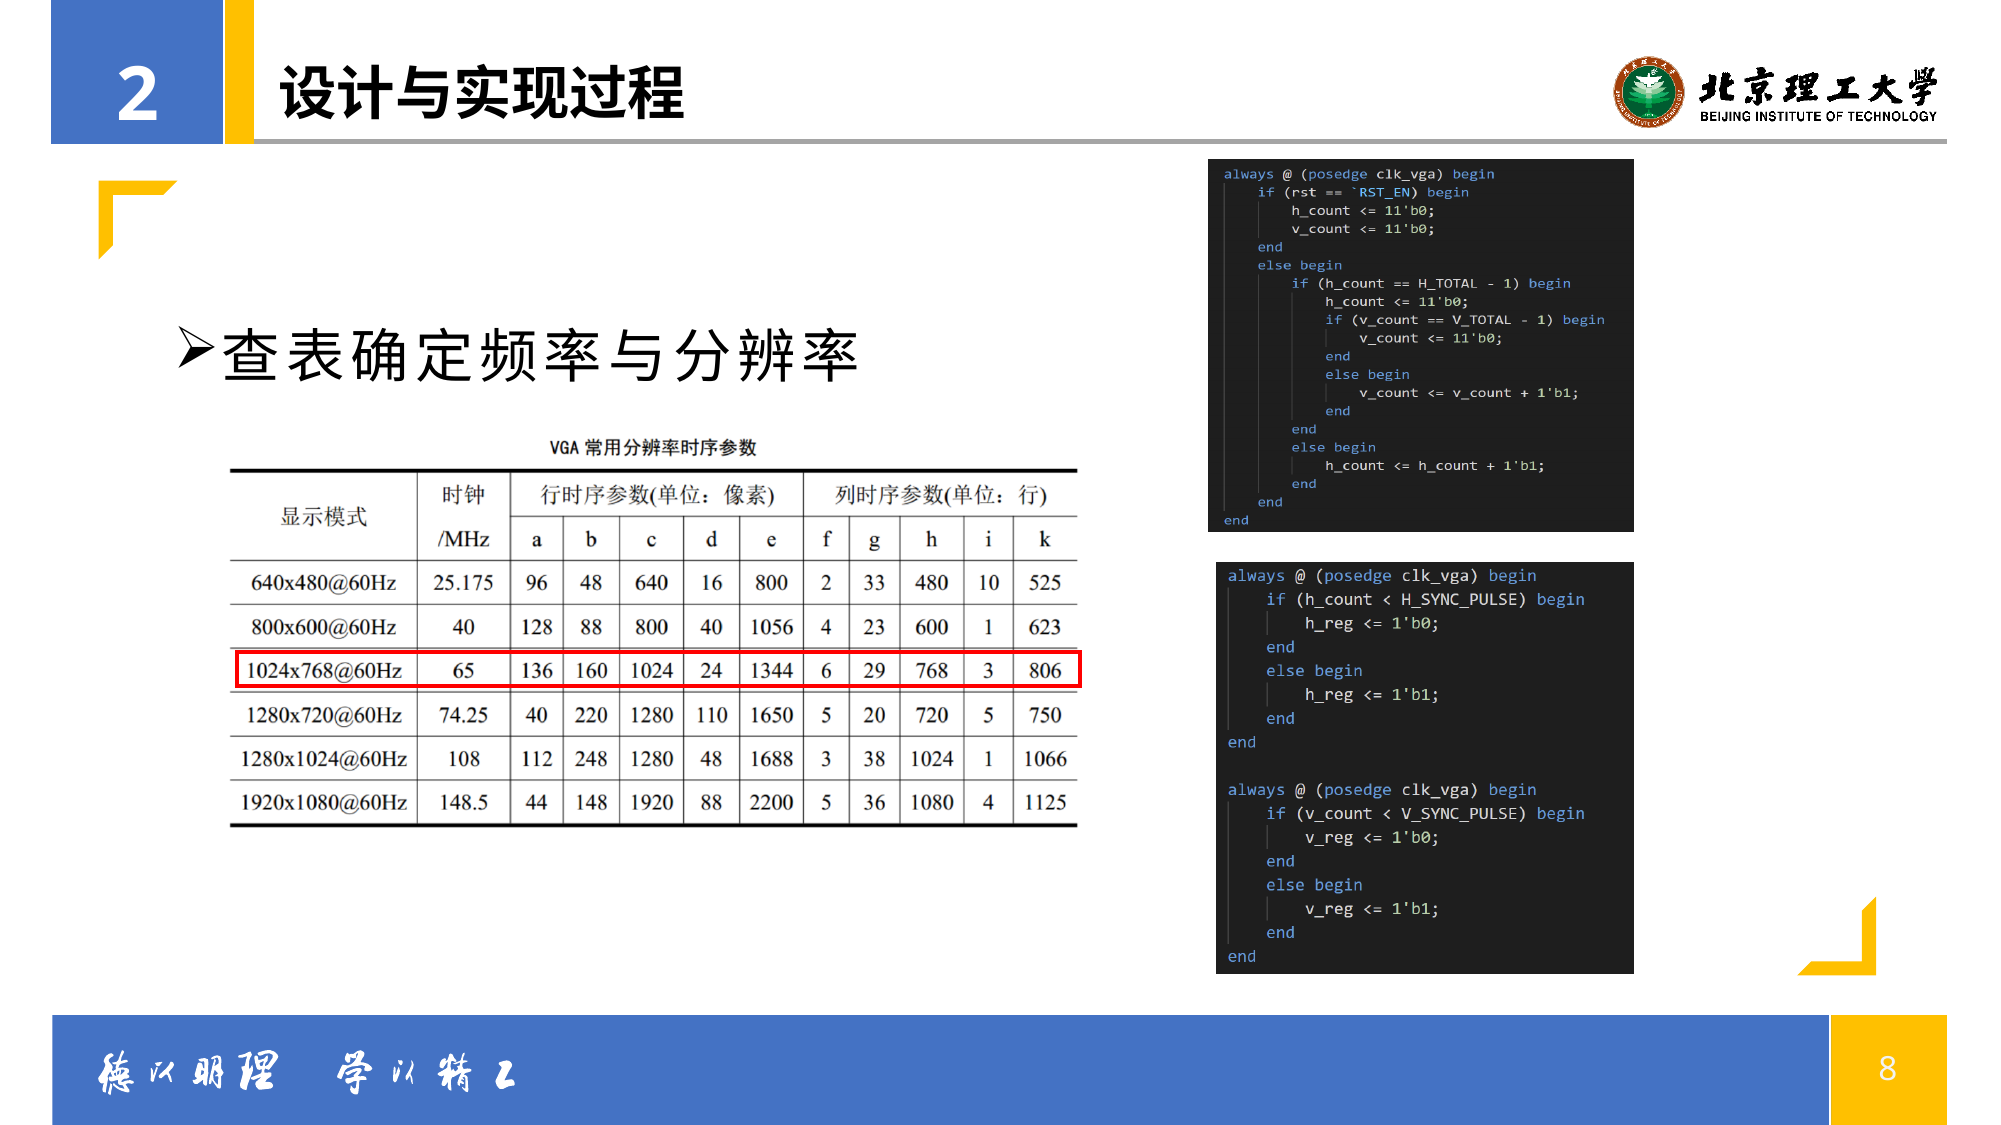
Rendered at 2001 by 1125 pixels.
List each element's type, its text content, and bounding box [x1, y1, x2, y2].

text_box [98, 180, 178, 260]
text_box 2 [58, 38, 218, 144]
title 设计与实现过程 [263, 56, 1682, 136]
picture [217, 423, 1100, 844]
picture [1216, 562, 1634, 975]
text_box 查表确定频率与分辨率 [173, 214, 1392, 942]
text_box [1797, 896, 1877, 976]
picture [1208, 159, 1634, 532]
picture [1682, 56, 1937, 128]
